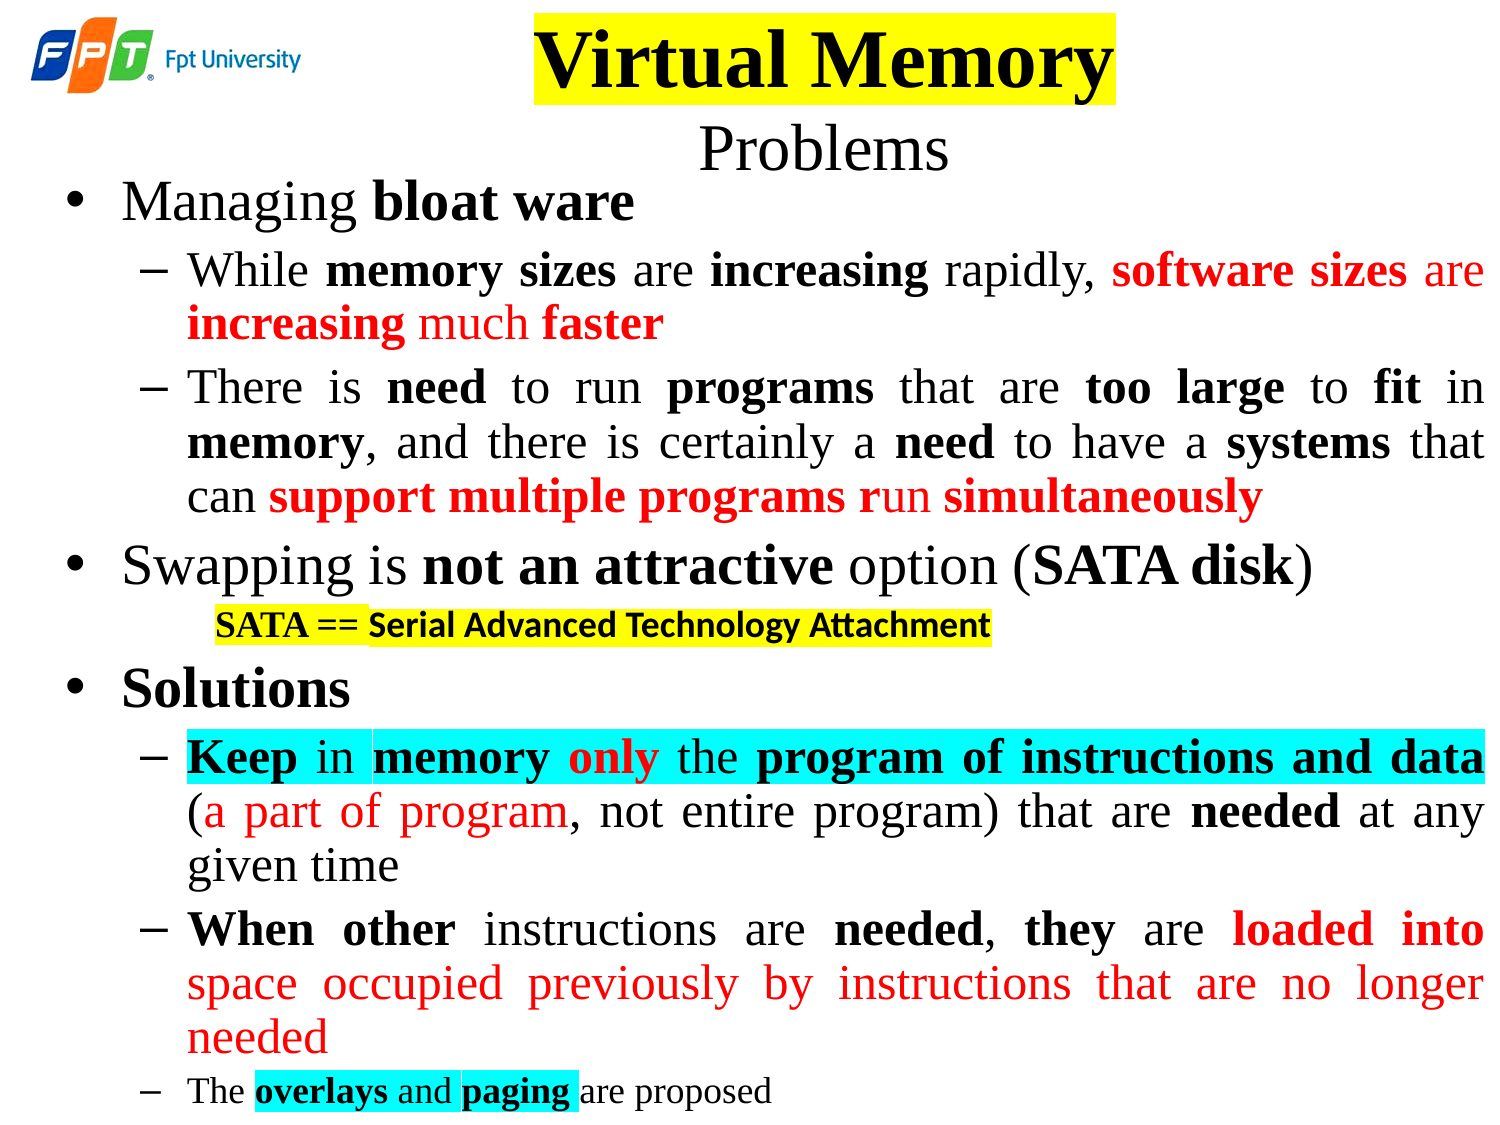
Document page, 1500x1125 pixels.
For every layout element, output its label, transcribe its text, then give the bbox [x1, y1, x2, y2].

picture [0, 0, 150, 122]
title Virtual Memory Problems [150, 0, 1500, 162]
list Managing bloat ware While memory sizes are increasing rapidly, software sizes are increasing much faster There is need to run programs that are too large to fit in memory, and there is certainly a need to have a systems that can support multiple programs run simultaneously Swapping is not an attractive option (SATA disk) SATA == Serial Advanced Technology Attachment Solutions Keep in memory only the program of instructions and data (a part of program, not entire program) that are needed at any given time When other instructions are needed, they are loaded into space occupied previously by instructions that are no longer needed The overlays and paging are proposed [50, 162, 1500, 1125]
